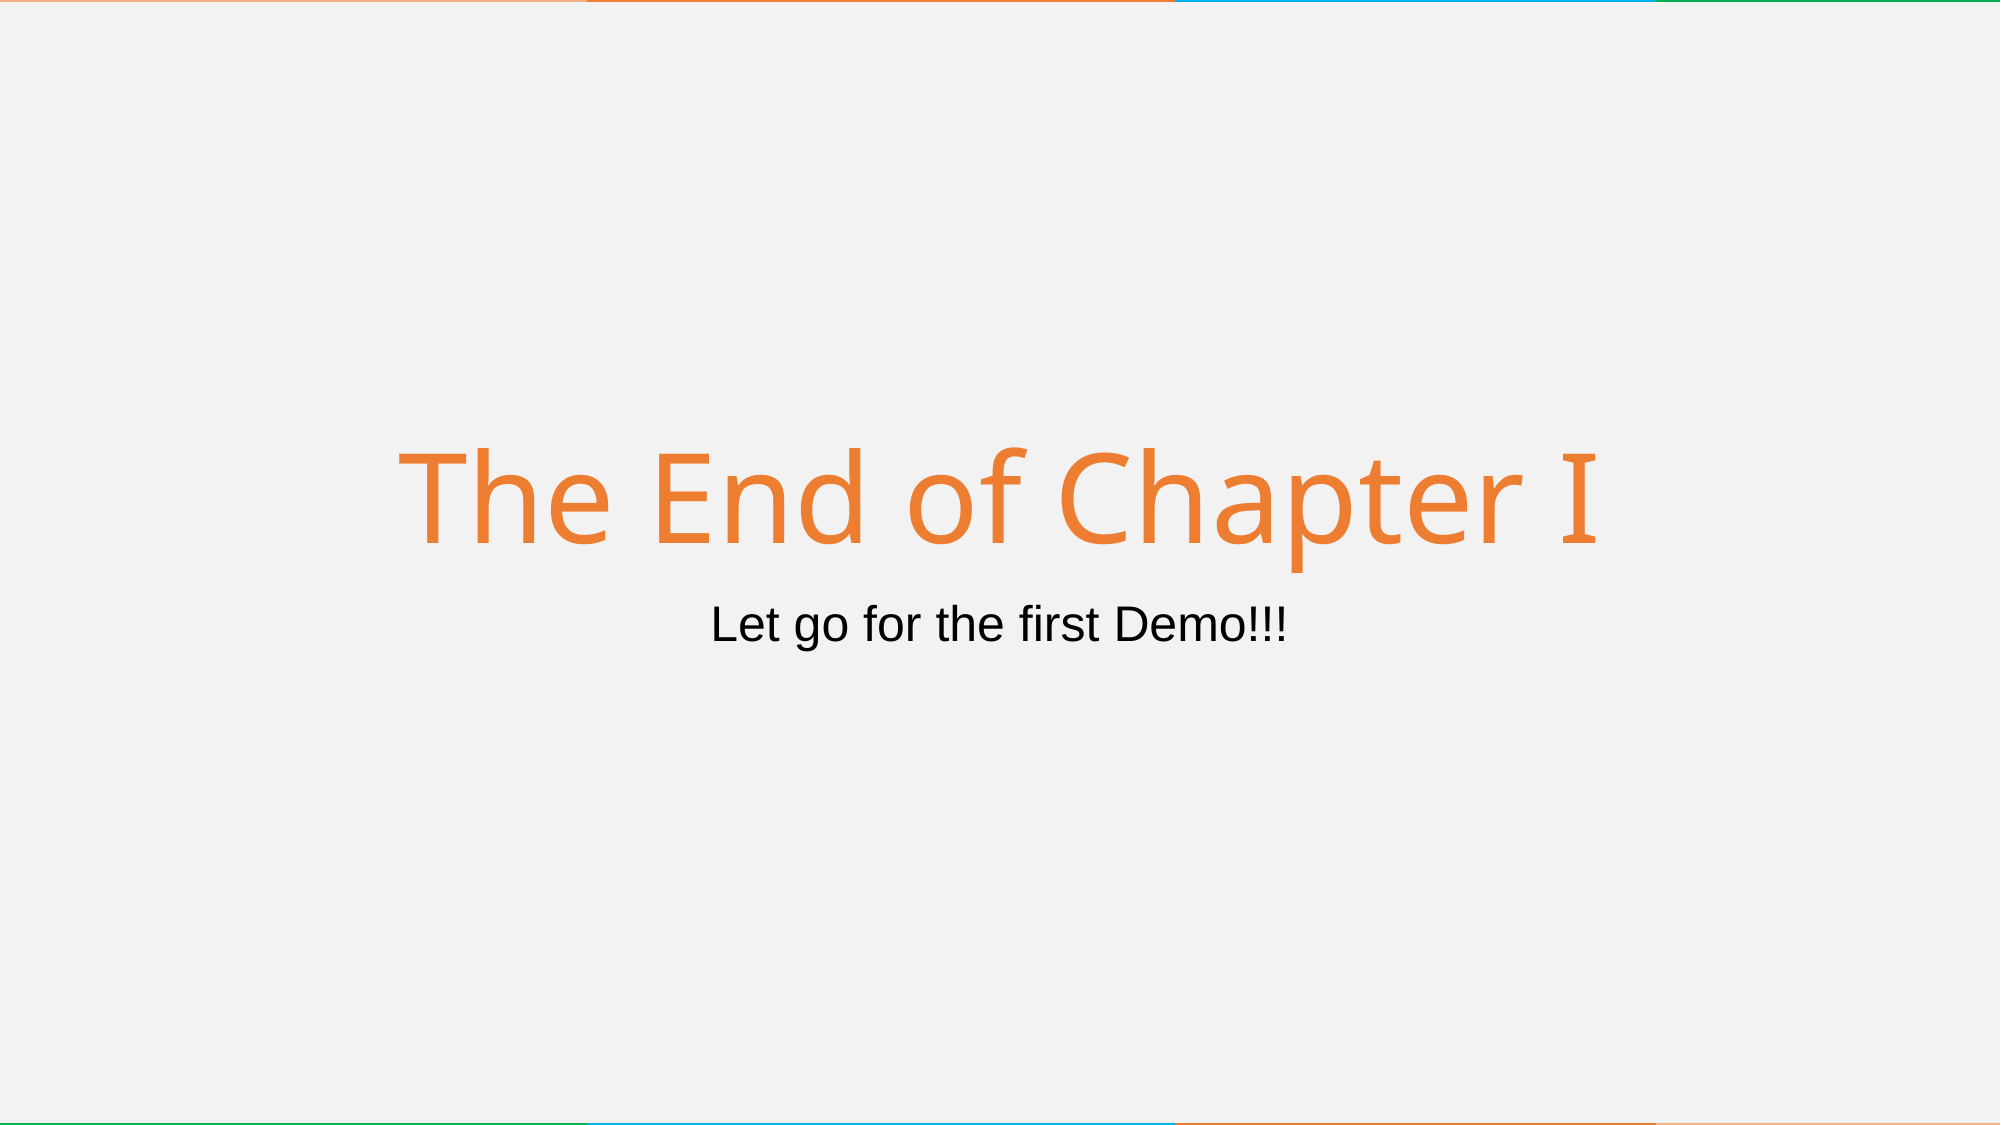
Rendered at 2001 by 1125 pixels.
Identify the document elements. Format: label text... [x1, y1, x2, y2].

title The End of Chapter I [249, 184, 1750, 576]
subtitle Let go for the first Demo!!! [249, 590, 1750, 863]
